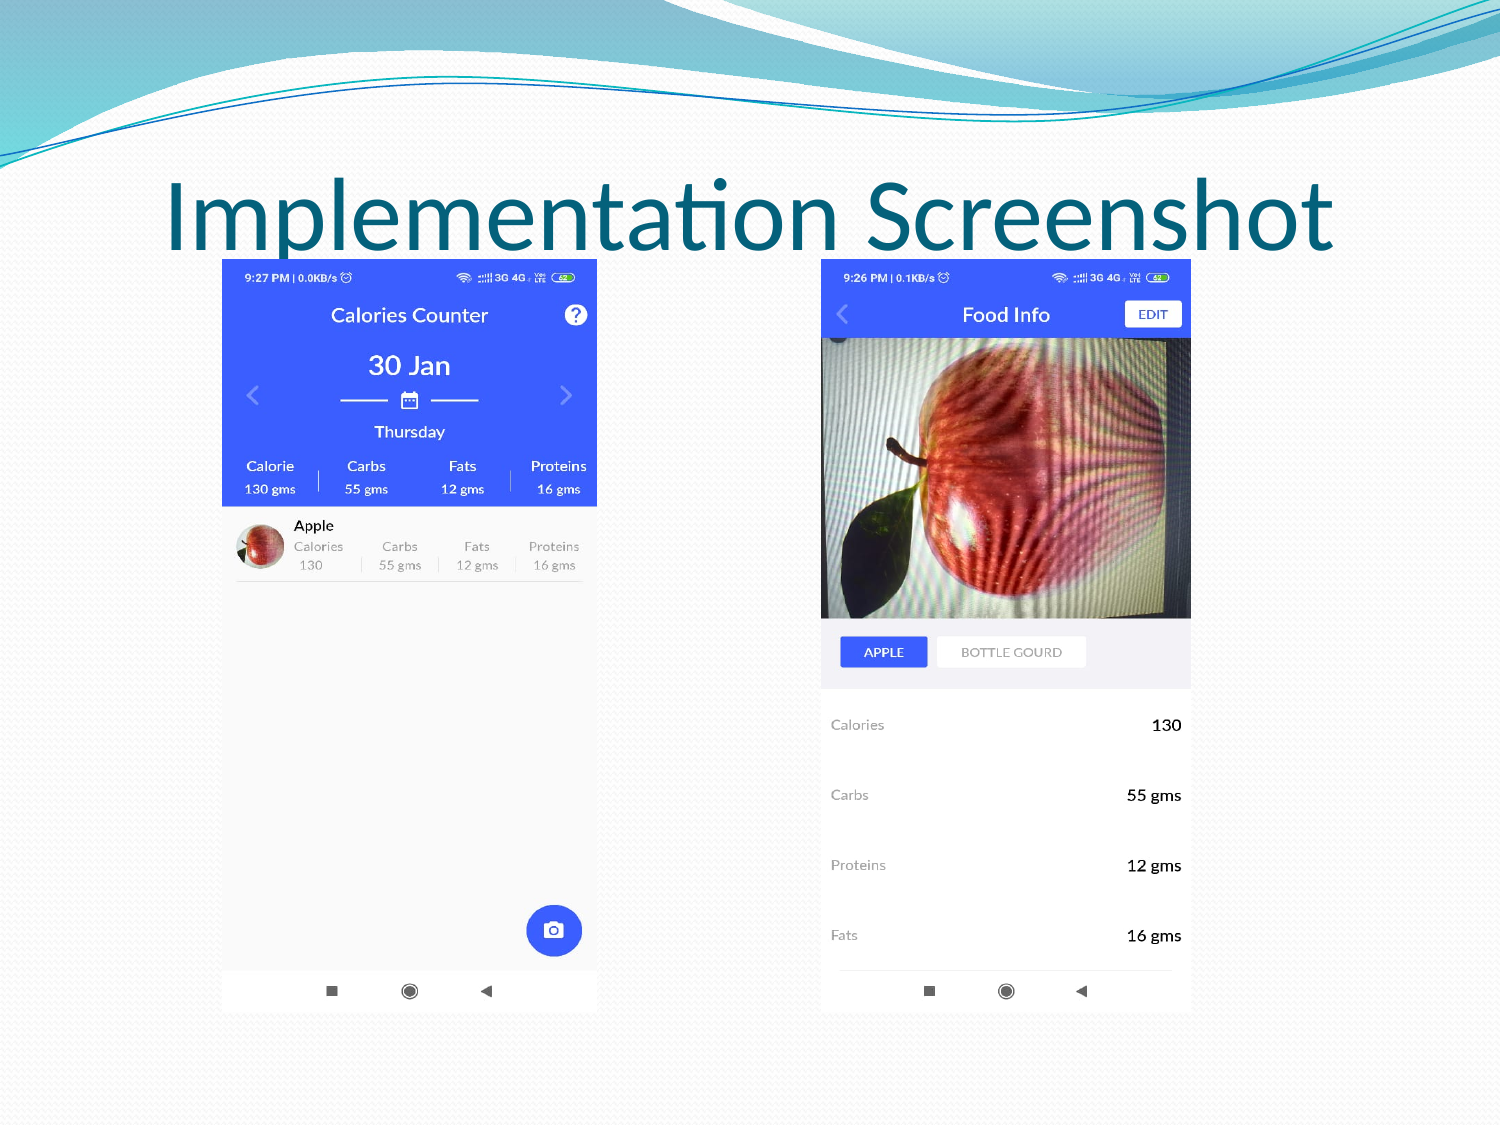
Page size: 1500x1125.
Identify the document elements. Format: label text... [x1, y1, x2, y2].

picture [222, 259, 597, 1012]
title Implementation Screenshot [75, 115, 1425, 303]
picture [820, 259, 1191, 1012]
